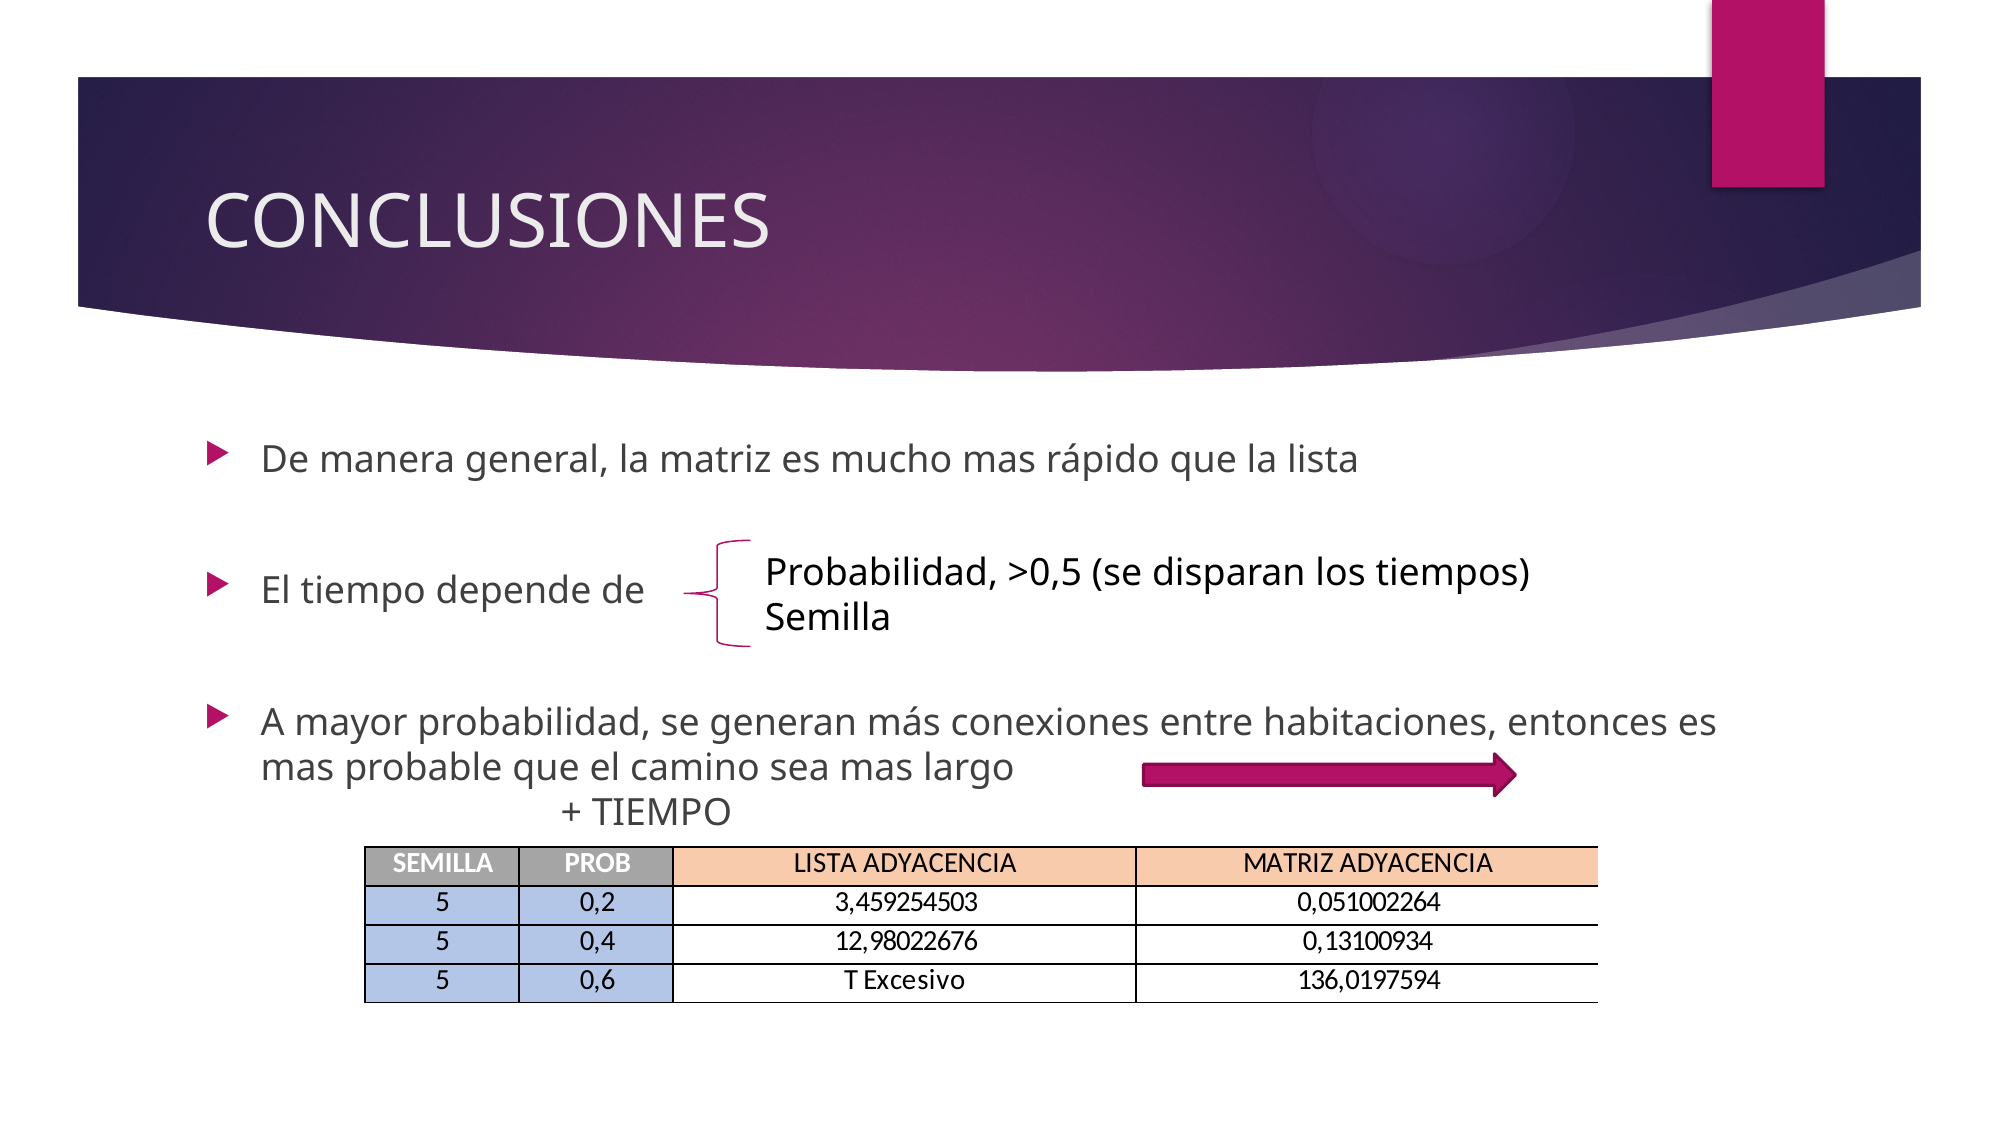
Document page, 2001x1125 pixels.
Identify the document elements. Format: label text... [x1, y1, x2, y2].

list De manera general, la matriz es mucho mas rápido que la lista El tiempo depende de A mayor probabilidad, se generan más conexiones entre habitaciones, entonces es mas probable que el camino sea mas largo + TIEMPO [189, 427, 1774, 988]
text_box [1141, 752, 1517, 798]
picture [363, 846, 1601, 1005]
text_box [683, 539, 751, 648]
title CONCLUSIONES [189, 159, 1627, 276]
text_box Probabilidad, >0,5 (se disparan los tiempos) Semilla [750, 540, 1600, 646]
